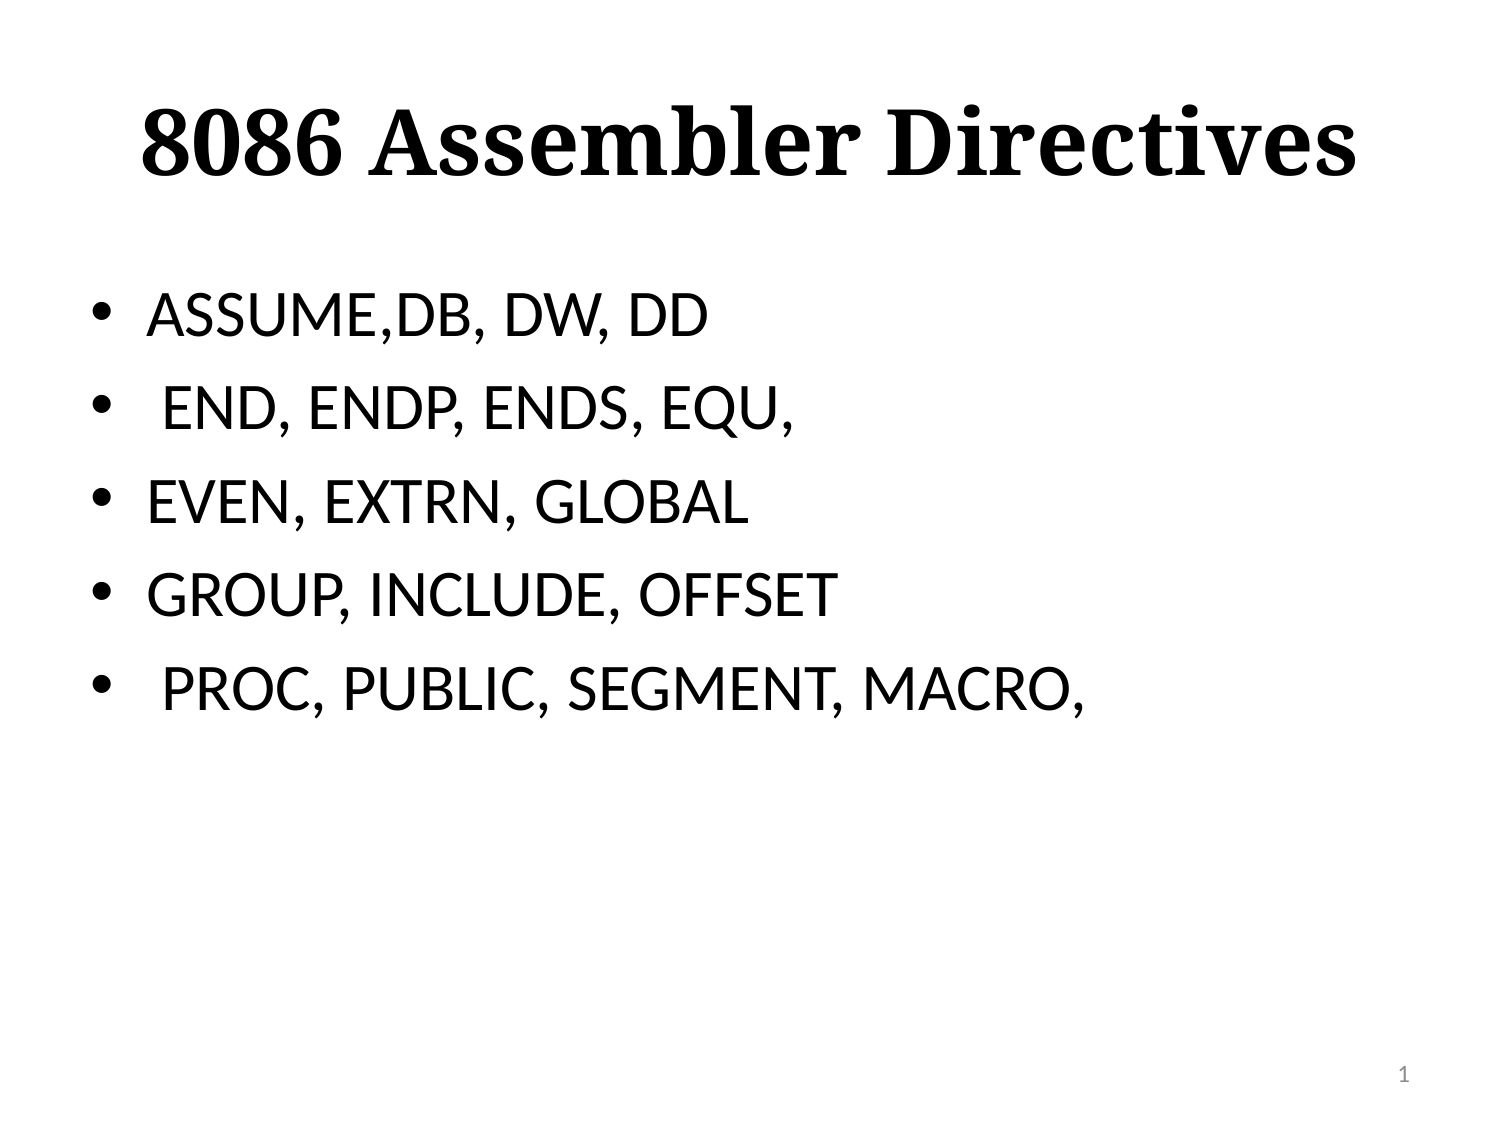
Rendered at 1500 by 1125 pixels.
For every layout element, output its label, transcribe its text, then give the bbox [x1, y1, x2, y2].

slide_number 1 [1074, 1042, 1425, 1103]
title 8086 Assembler Directives [75, 45, 1425, 233]
list ASSUME,DB, DW, DD END, ENDP, ENDS, EQU, EVEN, EXTRN, GLOBAL GROUP, INCLUDE, OFFSET PROC, PUBLIC, SEGMENT, MACRO, [75, 262, 1425, 1005]
